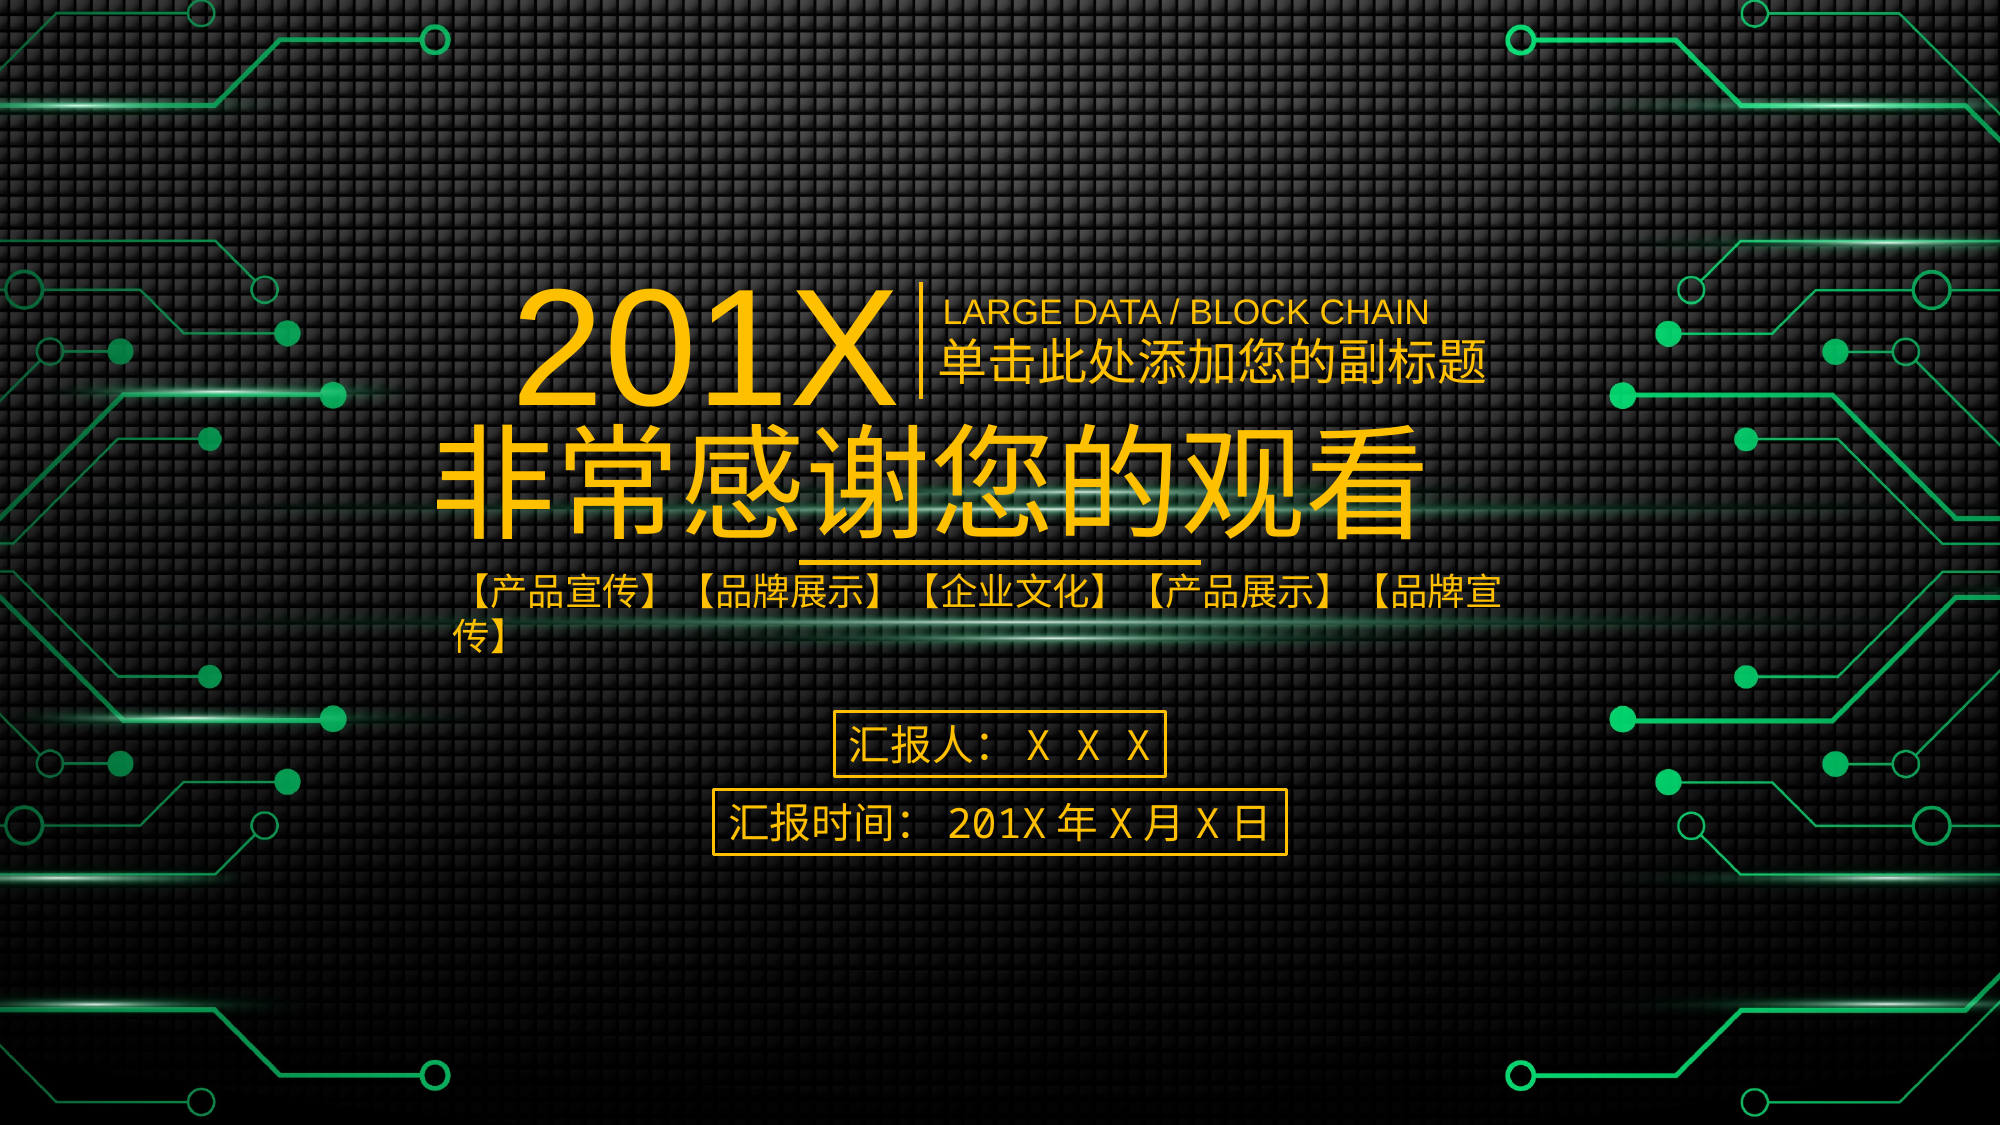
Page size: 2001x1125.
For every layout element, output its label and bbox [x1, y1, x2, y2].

text_box [494, 231, 1506, 449]
picture [0, 0, 2000, 1125]
